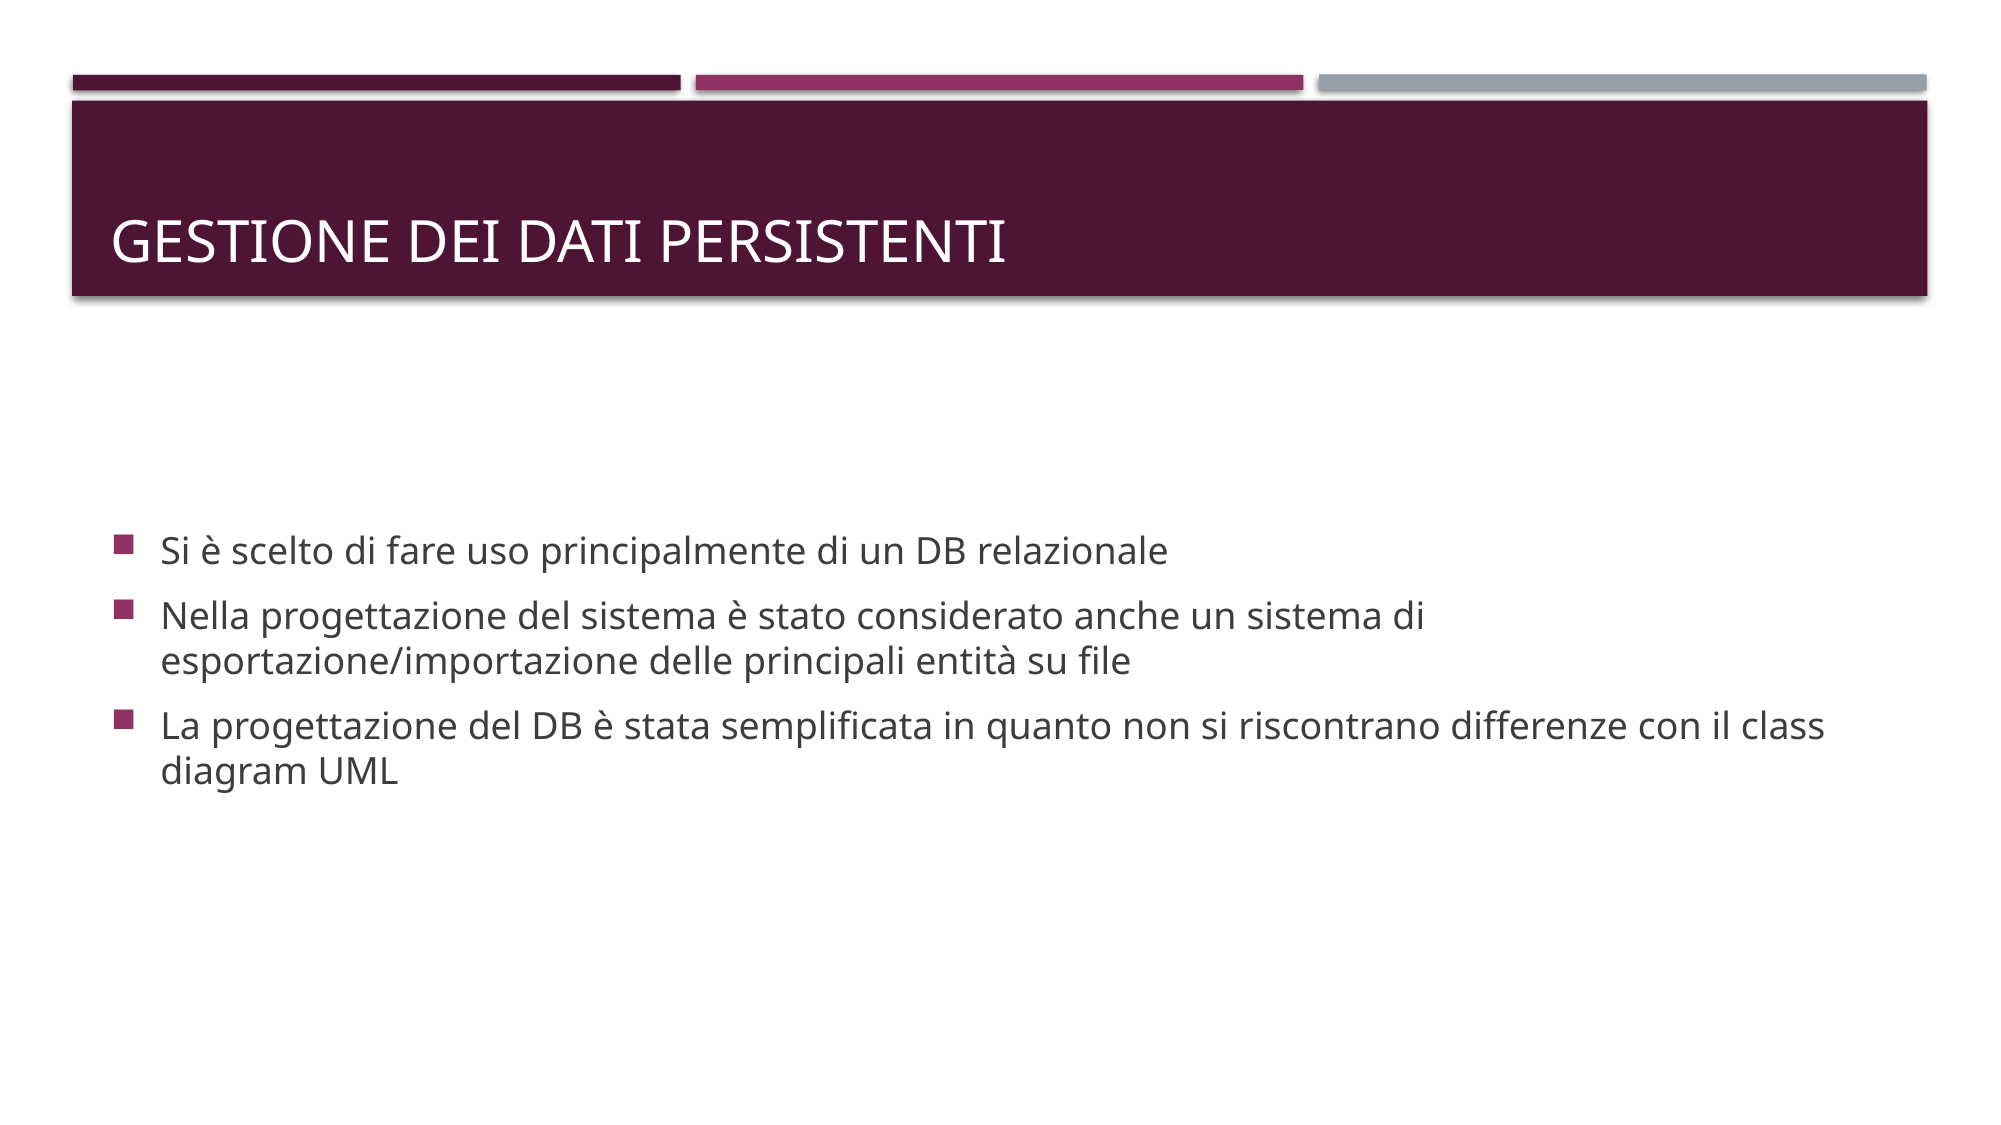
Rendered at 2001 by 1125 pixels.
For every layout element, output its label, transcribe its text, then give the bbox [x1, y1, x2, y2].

title GESTIONE DEI dati persistenti [95, 115, 1905, 282]
list Si è scelto di fare uso principalmente di un DB relazionale Nella progettazione del sistema è stato considerato anche un sistema di esportazione/importazione delle principali entità su file La progettazione del DB è stata semplificata in quanto non si riscontrano differenze con il class diagram UML [95, 357, 1905, 962]
